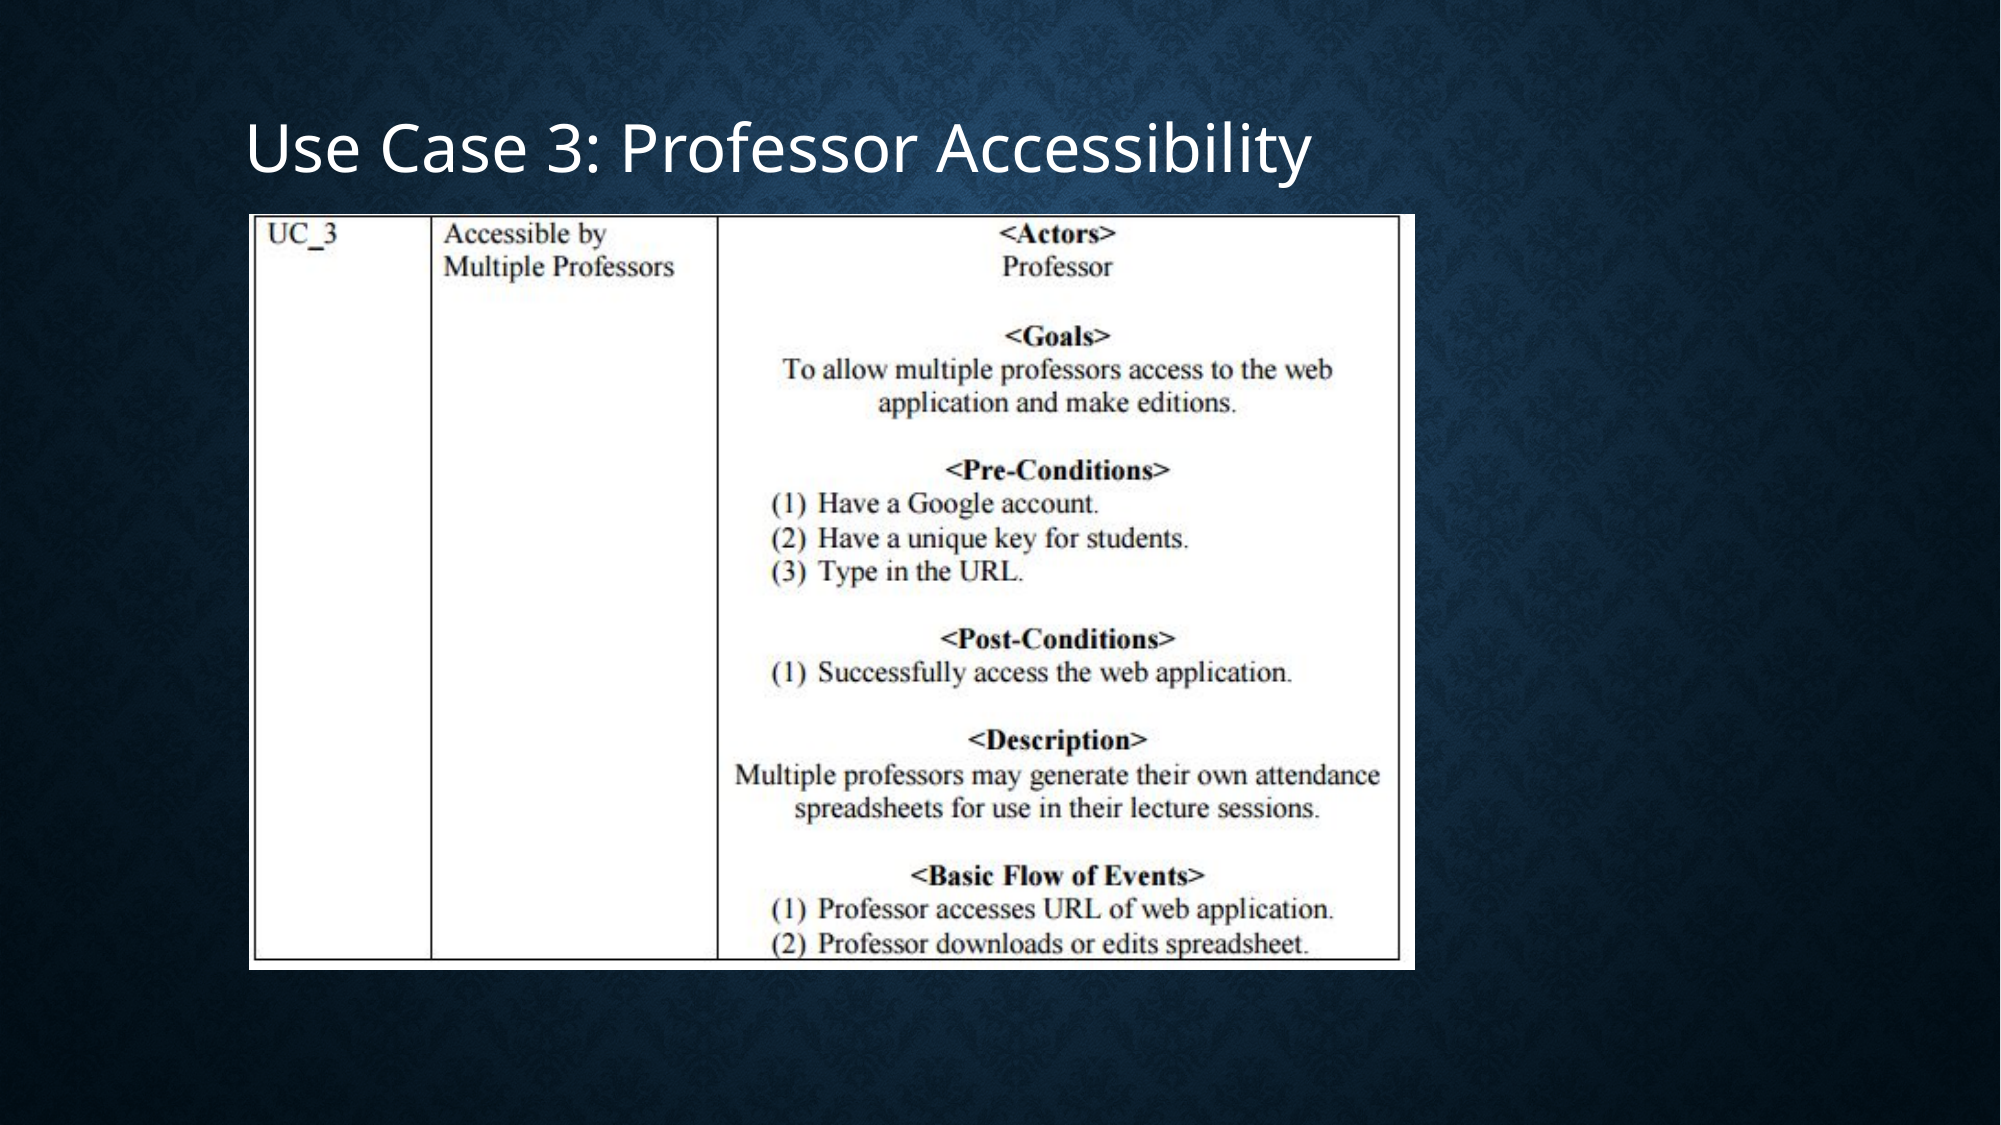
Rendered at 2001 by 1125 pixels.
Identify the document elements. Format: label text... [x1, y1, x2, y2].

picture [249, 213, 1416, 971]
text_box Use Case 3: Professor Accessibility [229, 98, 1329, 193]
